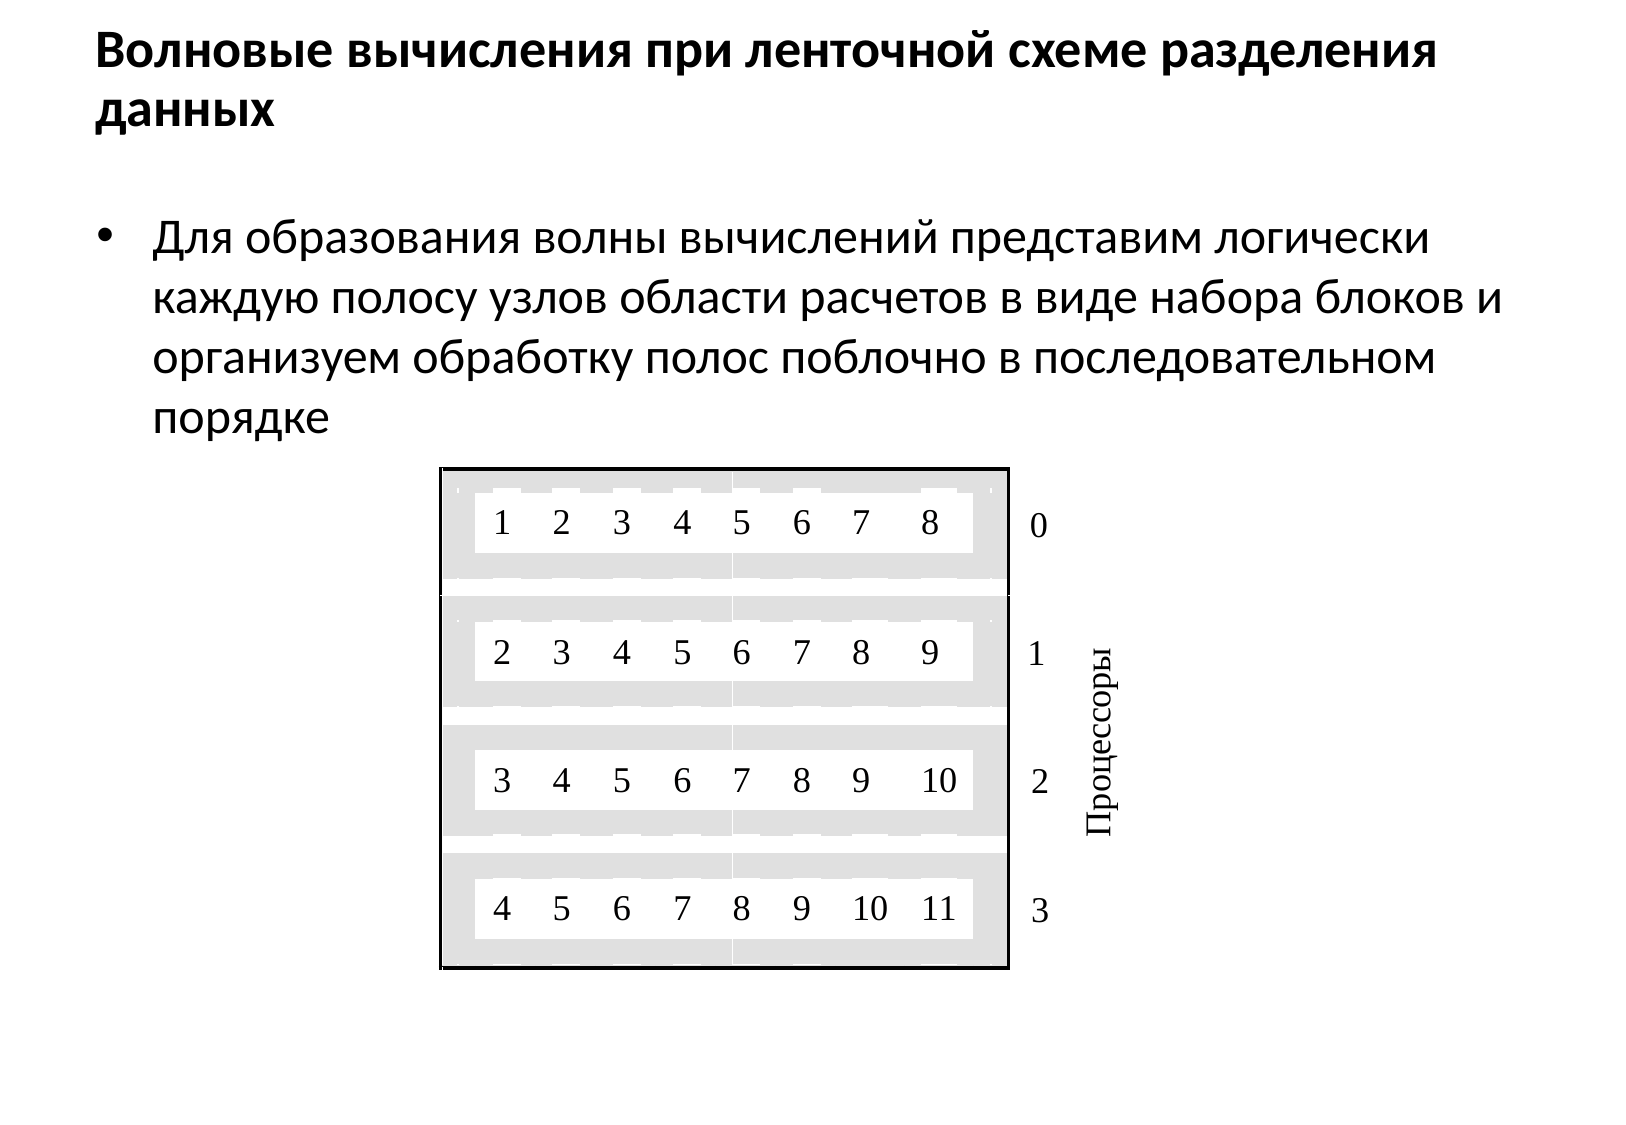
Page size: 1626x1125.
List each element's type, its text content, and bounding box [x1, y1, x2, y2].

title Волновые вычисления при ленточной схеме разделения данных [79, 33, 1593, 126]
list Для образования волны вычислений представим логически каждую полосу узлов области расчетов в виде набора блоков и организуем обработку полос поблочно в последовательном порядке [80, 196, 1544, 592]
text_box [398, 455, 1132, 1002]
